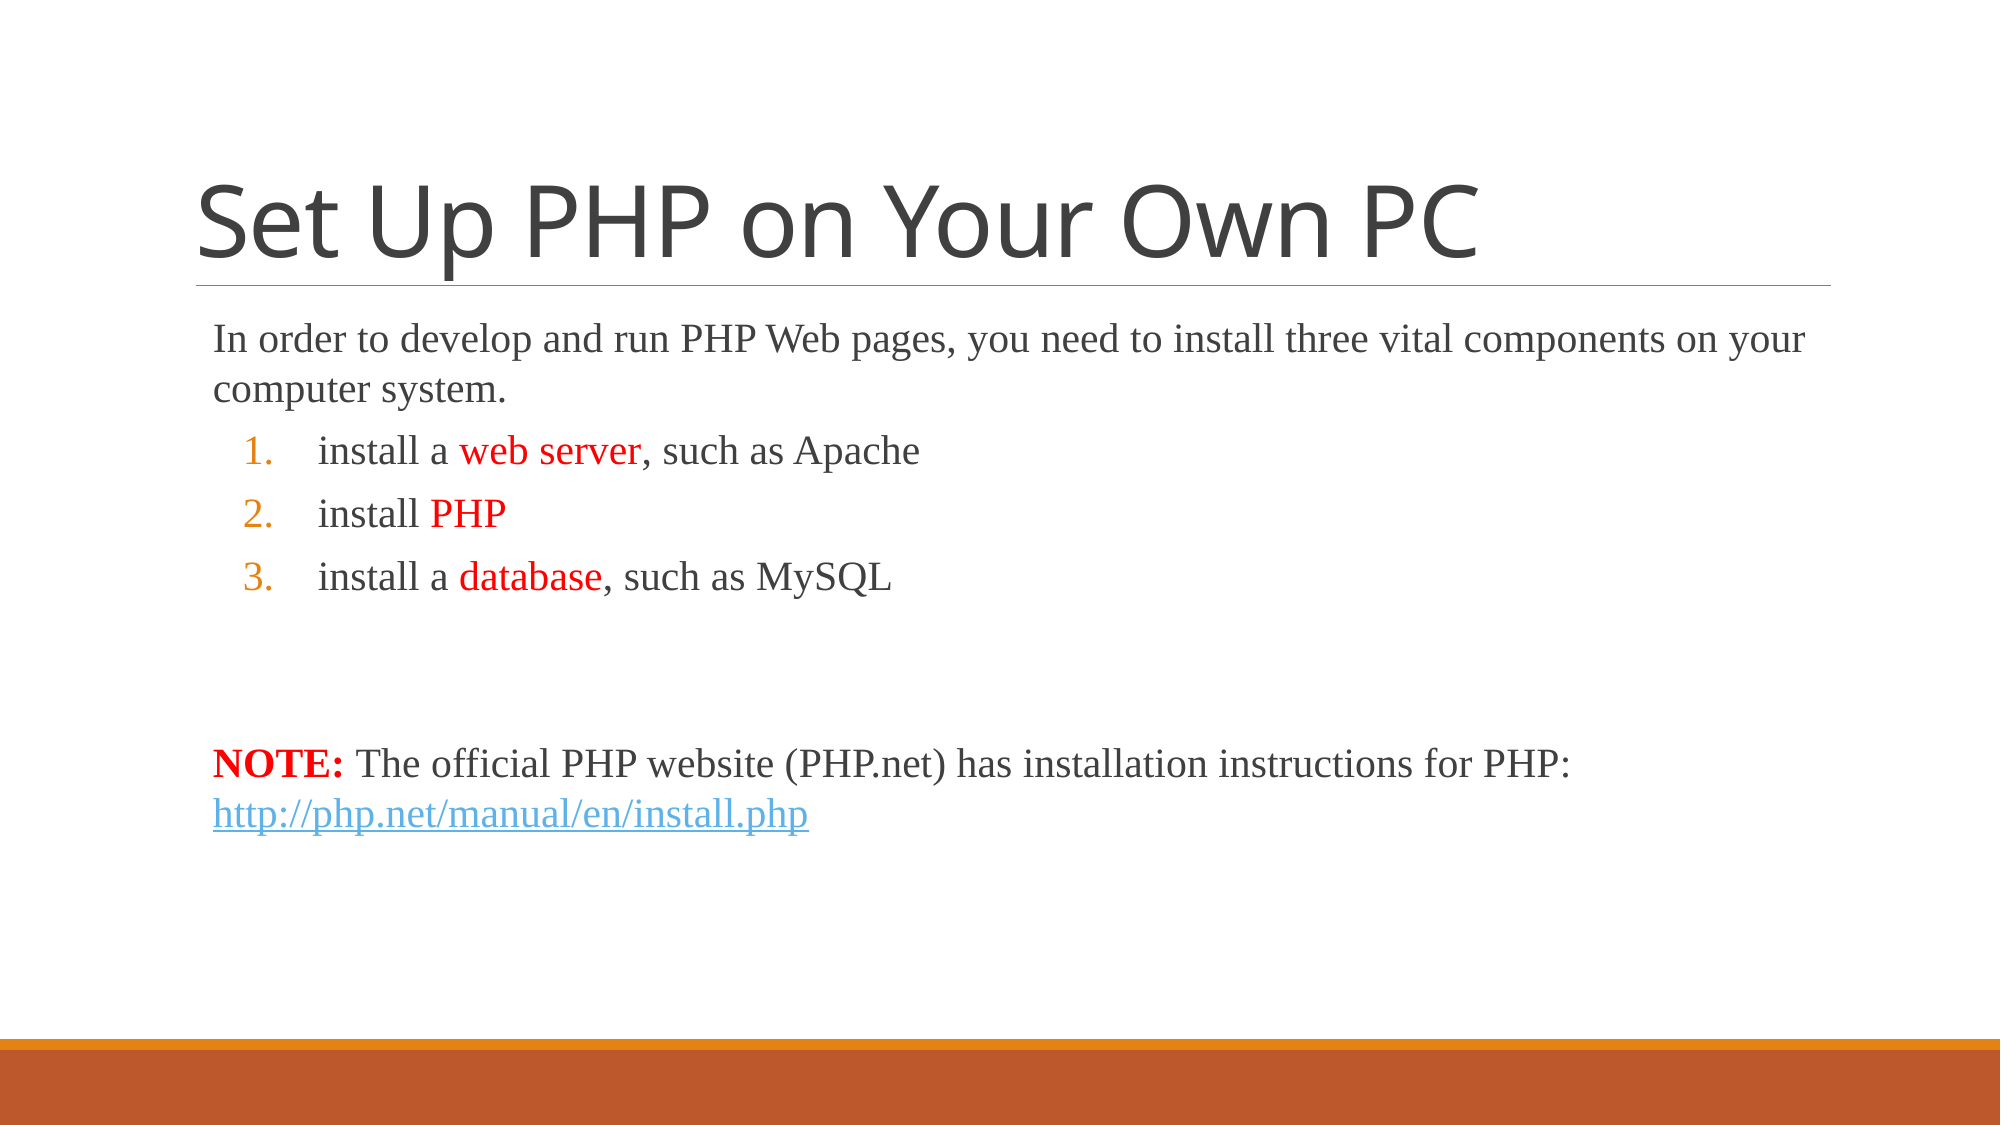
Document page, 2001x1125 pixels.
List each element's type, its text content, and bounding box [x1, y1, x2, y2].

list In order to develop and run PHP Web pages, you need to install three vital components on your computer system. install a web server, such as Apache install PHP install a database, such as MySQL NOTE: The official PHP website (PHP.net) has installation instructions for PHP: http://php.net/manual/en/install.php [180, 302, 1830, 963]
title Set Up PHP on Your Own PC [180, 47, 1830, 285]
